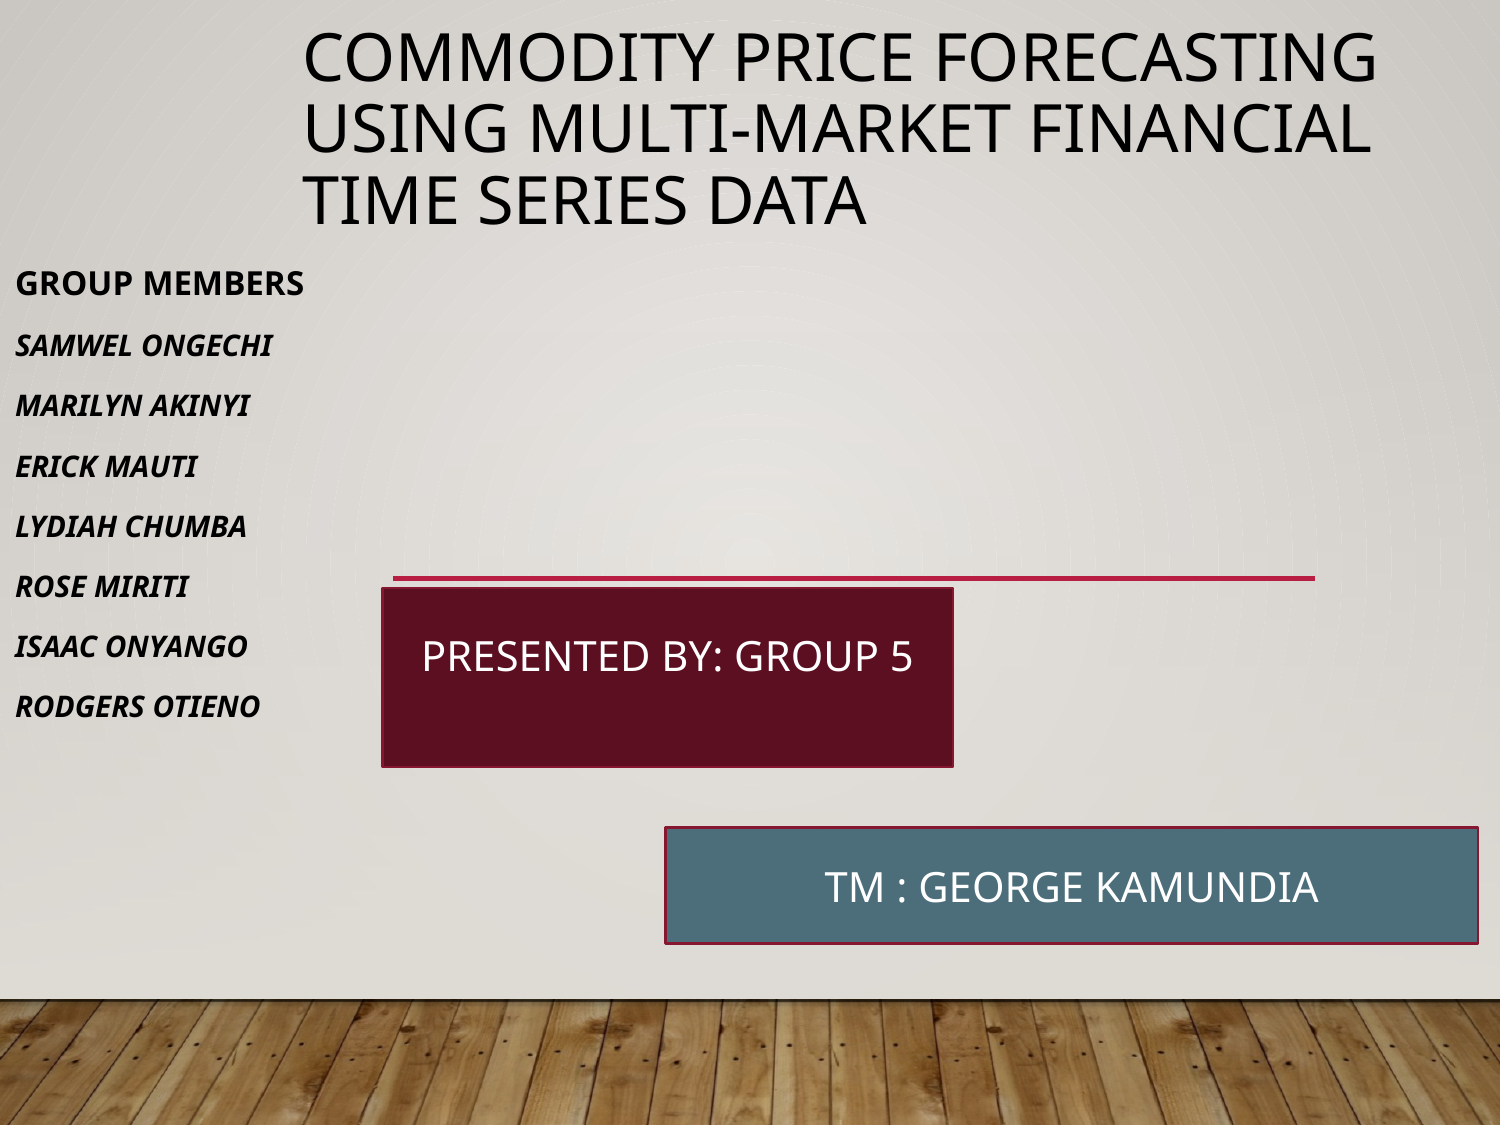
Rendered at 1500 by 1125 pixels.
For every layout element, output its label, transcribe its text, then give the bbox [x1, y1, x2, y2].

title Commodity Price Forecasting Using Multi-Market Financial Time Series Data [287, 0, 1500, 240]
picture [0, 999, 1500, 1125]
text_box PRESENTED BY: GROUP 5 [381, 587, 954, 768]
text_box TM : GEORGE KAMUNDIA [664, 826, 1479, 945]
subtitle Group members SAMWEL ONGECHI Marilyn akinyi Erick mauti Lydiah Chumba Rose miriti Isaac onyango RODGERS OTIENO [0, 239, 383, 741]
